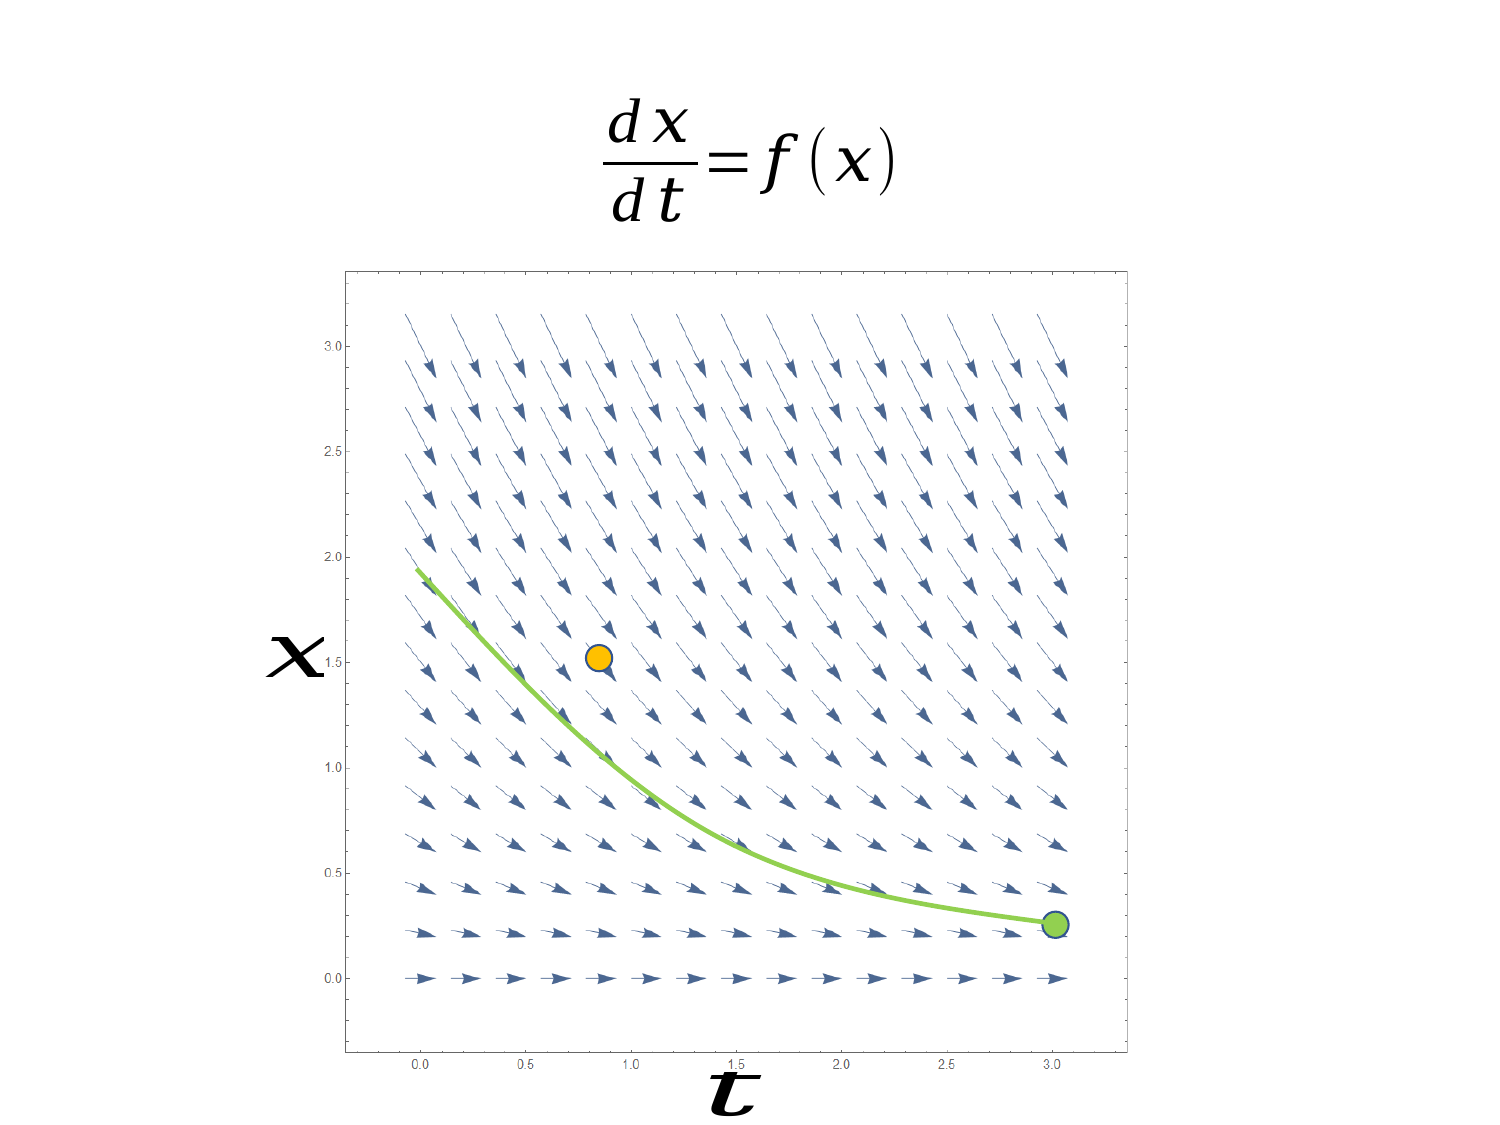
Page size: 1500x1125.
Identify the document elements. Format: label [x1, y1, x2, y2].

picture [324, 270, 1128, 1072]
